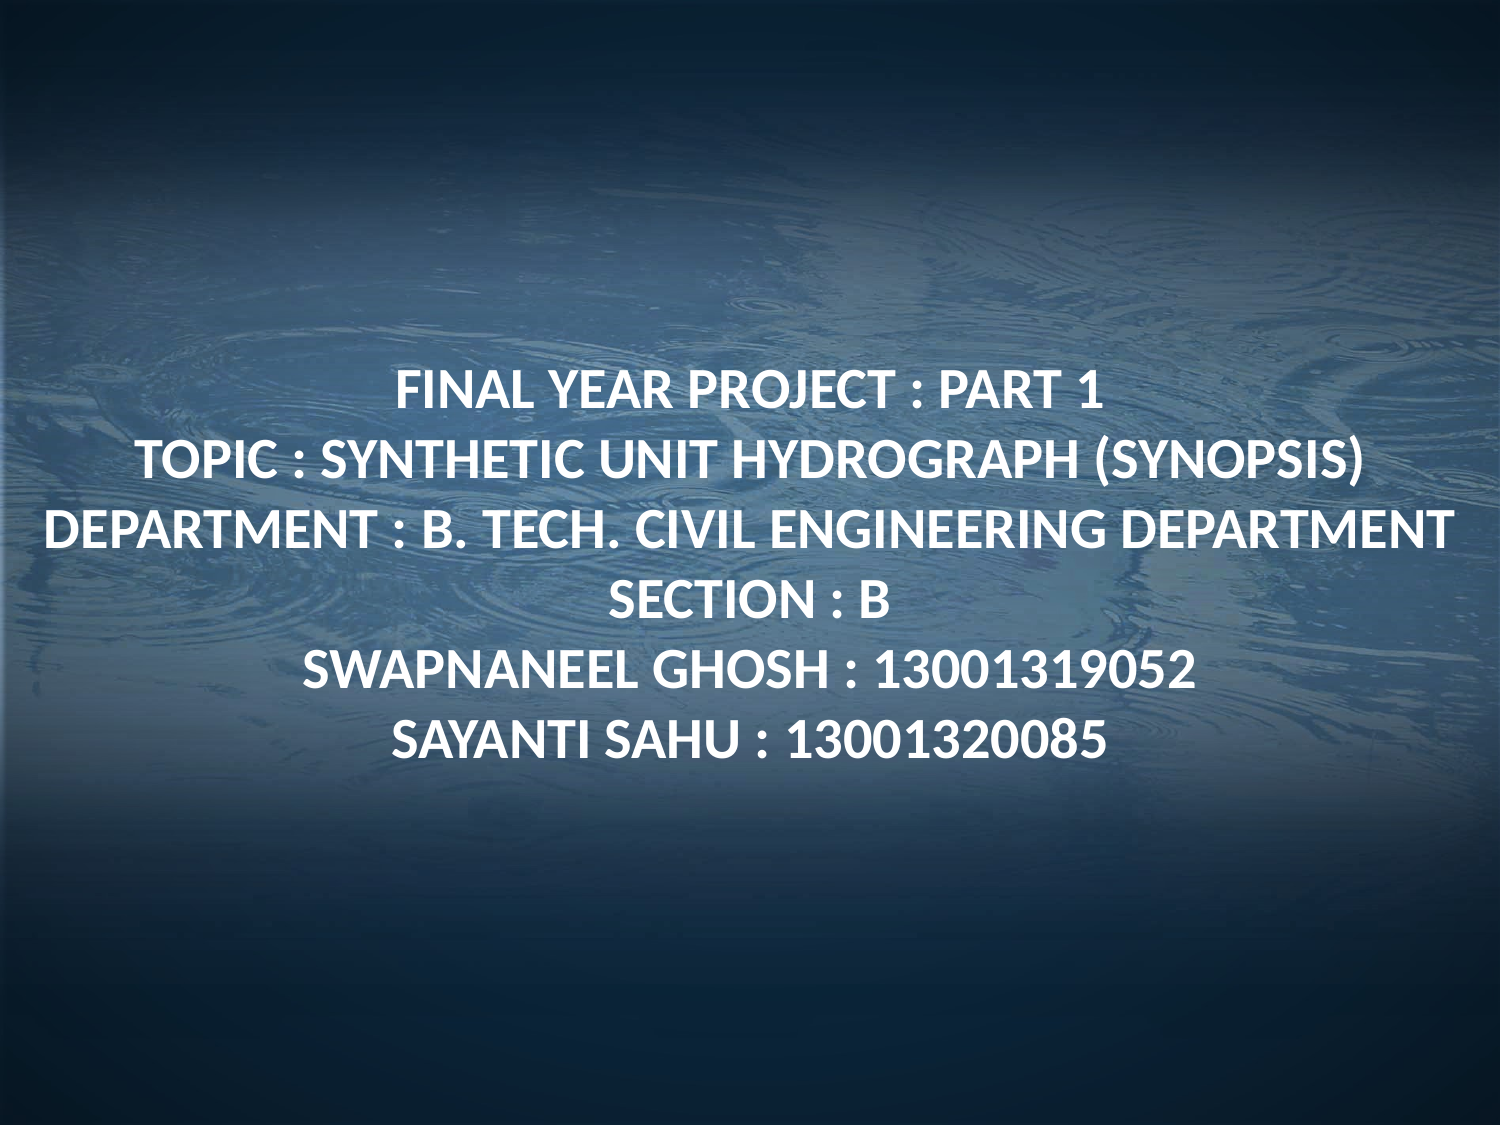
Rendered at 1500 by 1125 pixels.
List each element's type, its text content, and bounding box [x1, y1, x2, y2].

picture [0, 0, 1500, 1125]
text_box FINAL YEAR PROJECT : PART 1 TOPIC : SYNTHETIC UNIT HYDROGRAPH (SYNOPSIS) DEPARTMENT : B. TECH. CIVIL ENGINEERING DEPARTMENT SECTION : B SWAPNANEEL GHOSH : 13001319052 SAYANTI SAHU : 13001320085 [11, 342, 1489, 778]
